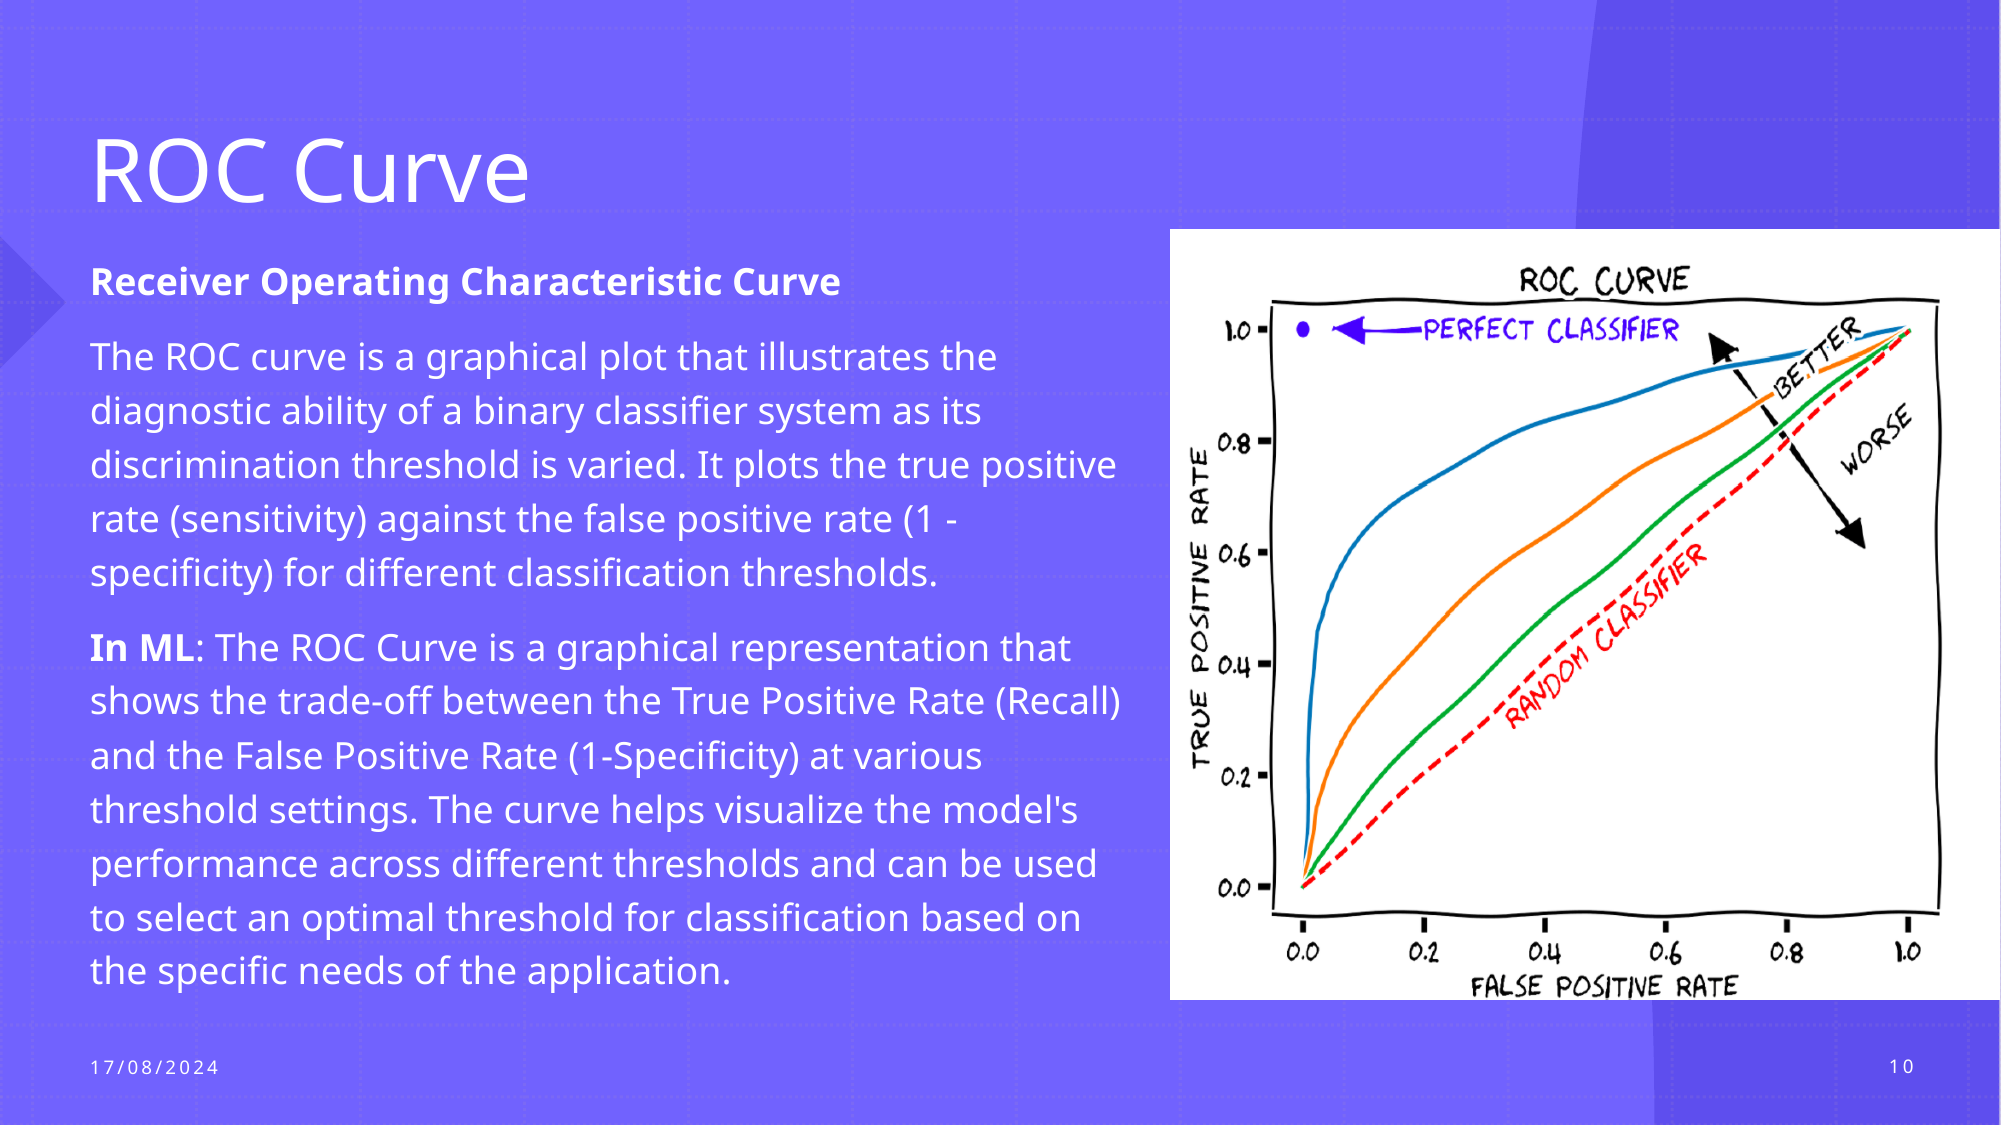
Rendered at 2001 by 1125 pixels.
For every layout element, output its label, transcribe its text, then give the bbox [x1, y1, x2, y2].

picture [1170, 229, 2000, 1000]
list Receiver Operating Characteristic Curve The ROC curve is a graphical plot that illustrates the diagnostic ability of a binary classifier system as its discrimination threshold is varied. It plots the true positive rate (sensitivity) against the false positive rate (1 - specificity) for different classification thresholds. In ML: The ROC Curve is a graphical representation that shows the trade-off between the True Positive Rate (Recall) and the False Positive Rate (1-Specificity) at various threshold settings. The curve helps visualize the model's performance across different thresholds and can be used to select an optimal threshold for classification based on the specific needs of the application. [75, 241, 1157, 1037]
slide_number 10 [1835, 1037, 1967, 1098]
title ROC Curve [75, 118, 1000, 230]
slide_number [75, 1037, 495, 1098]
